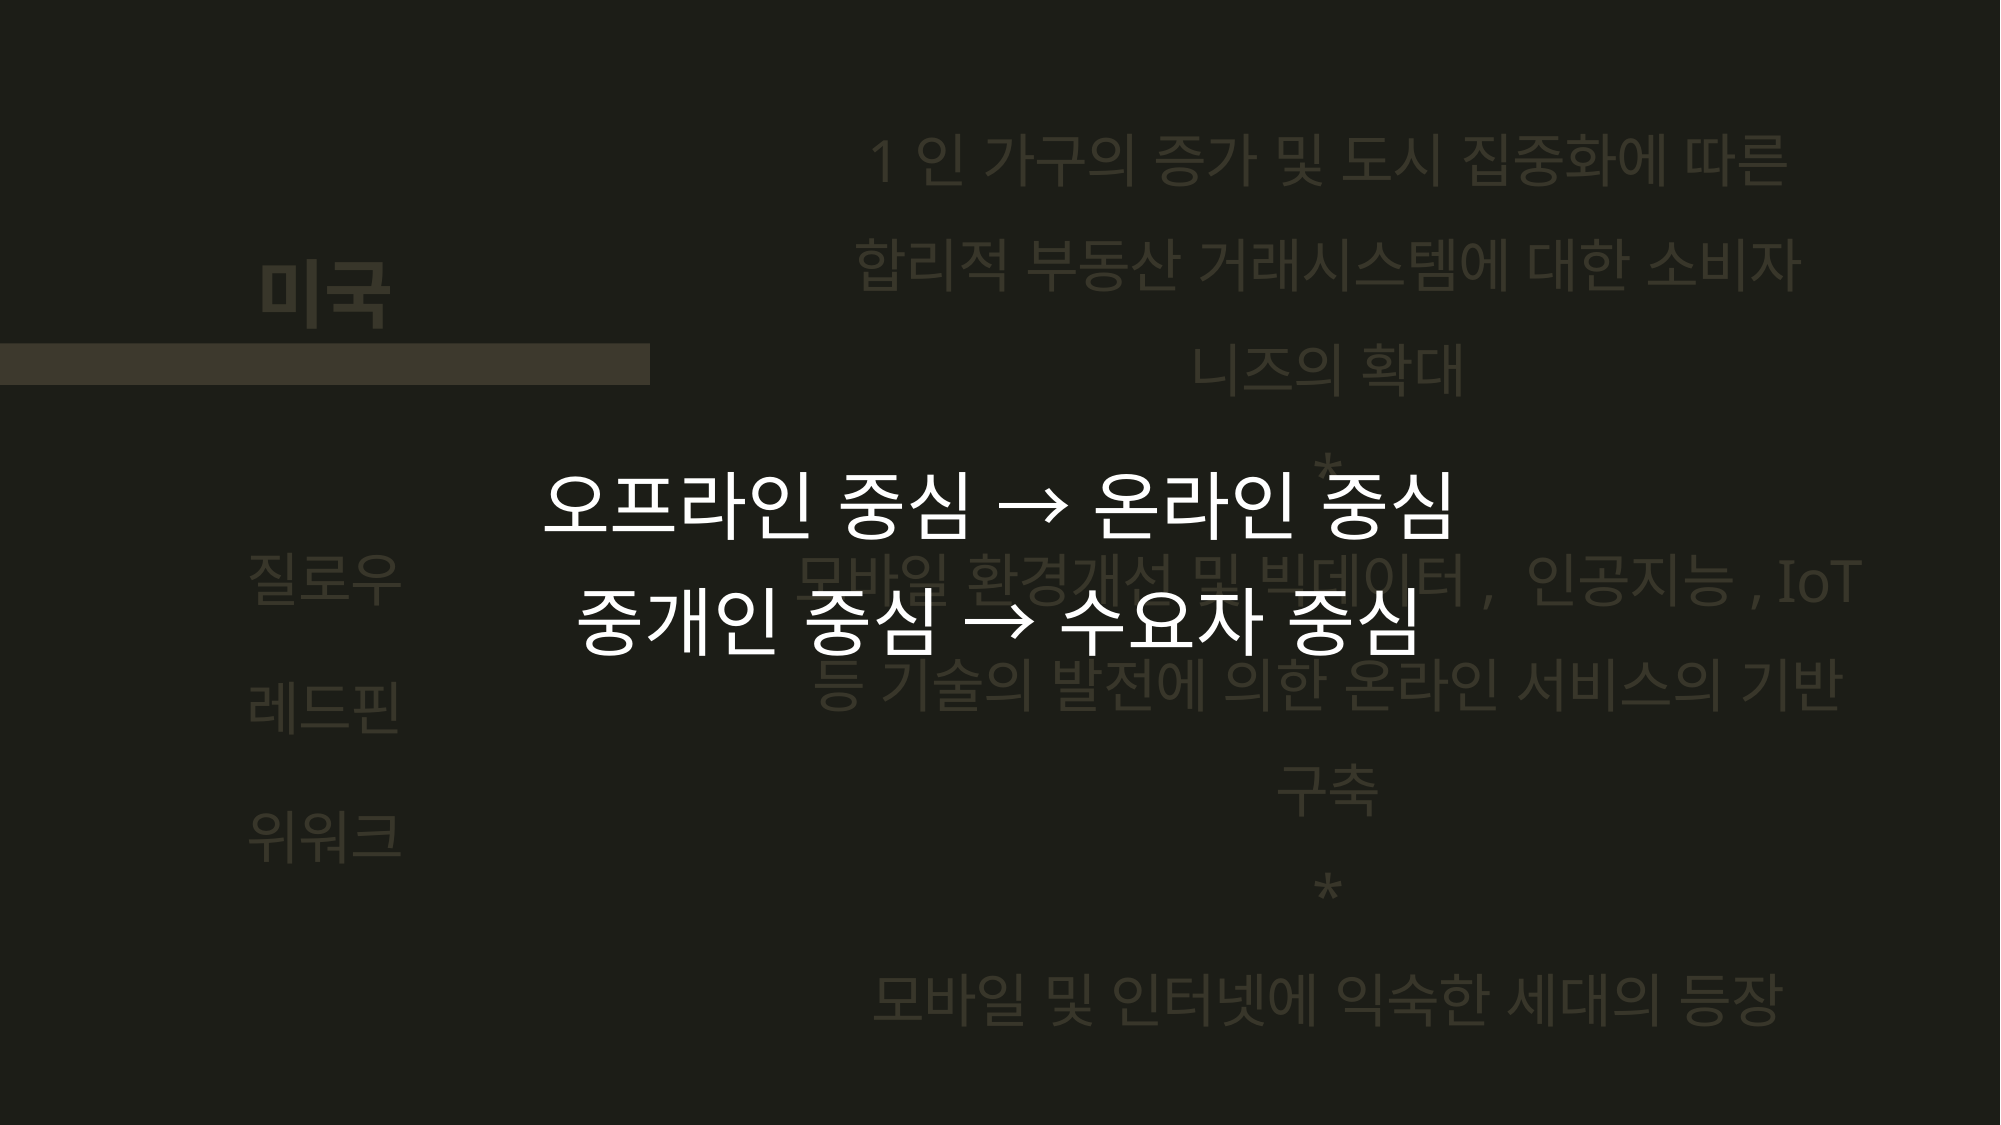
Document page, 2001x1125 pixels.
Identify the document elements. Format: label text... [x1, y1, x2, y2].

text_box 오프라인 중심 → 온라인 중심 중개인 중심 → 수요자 중심 [0, 0, 2000, 1125]
